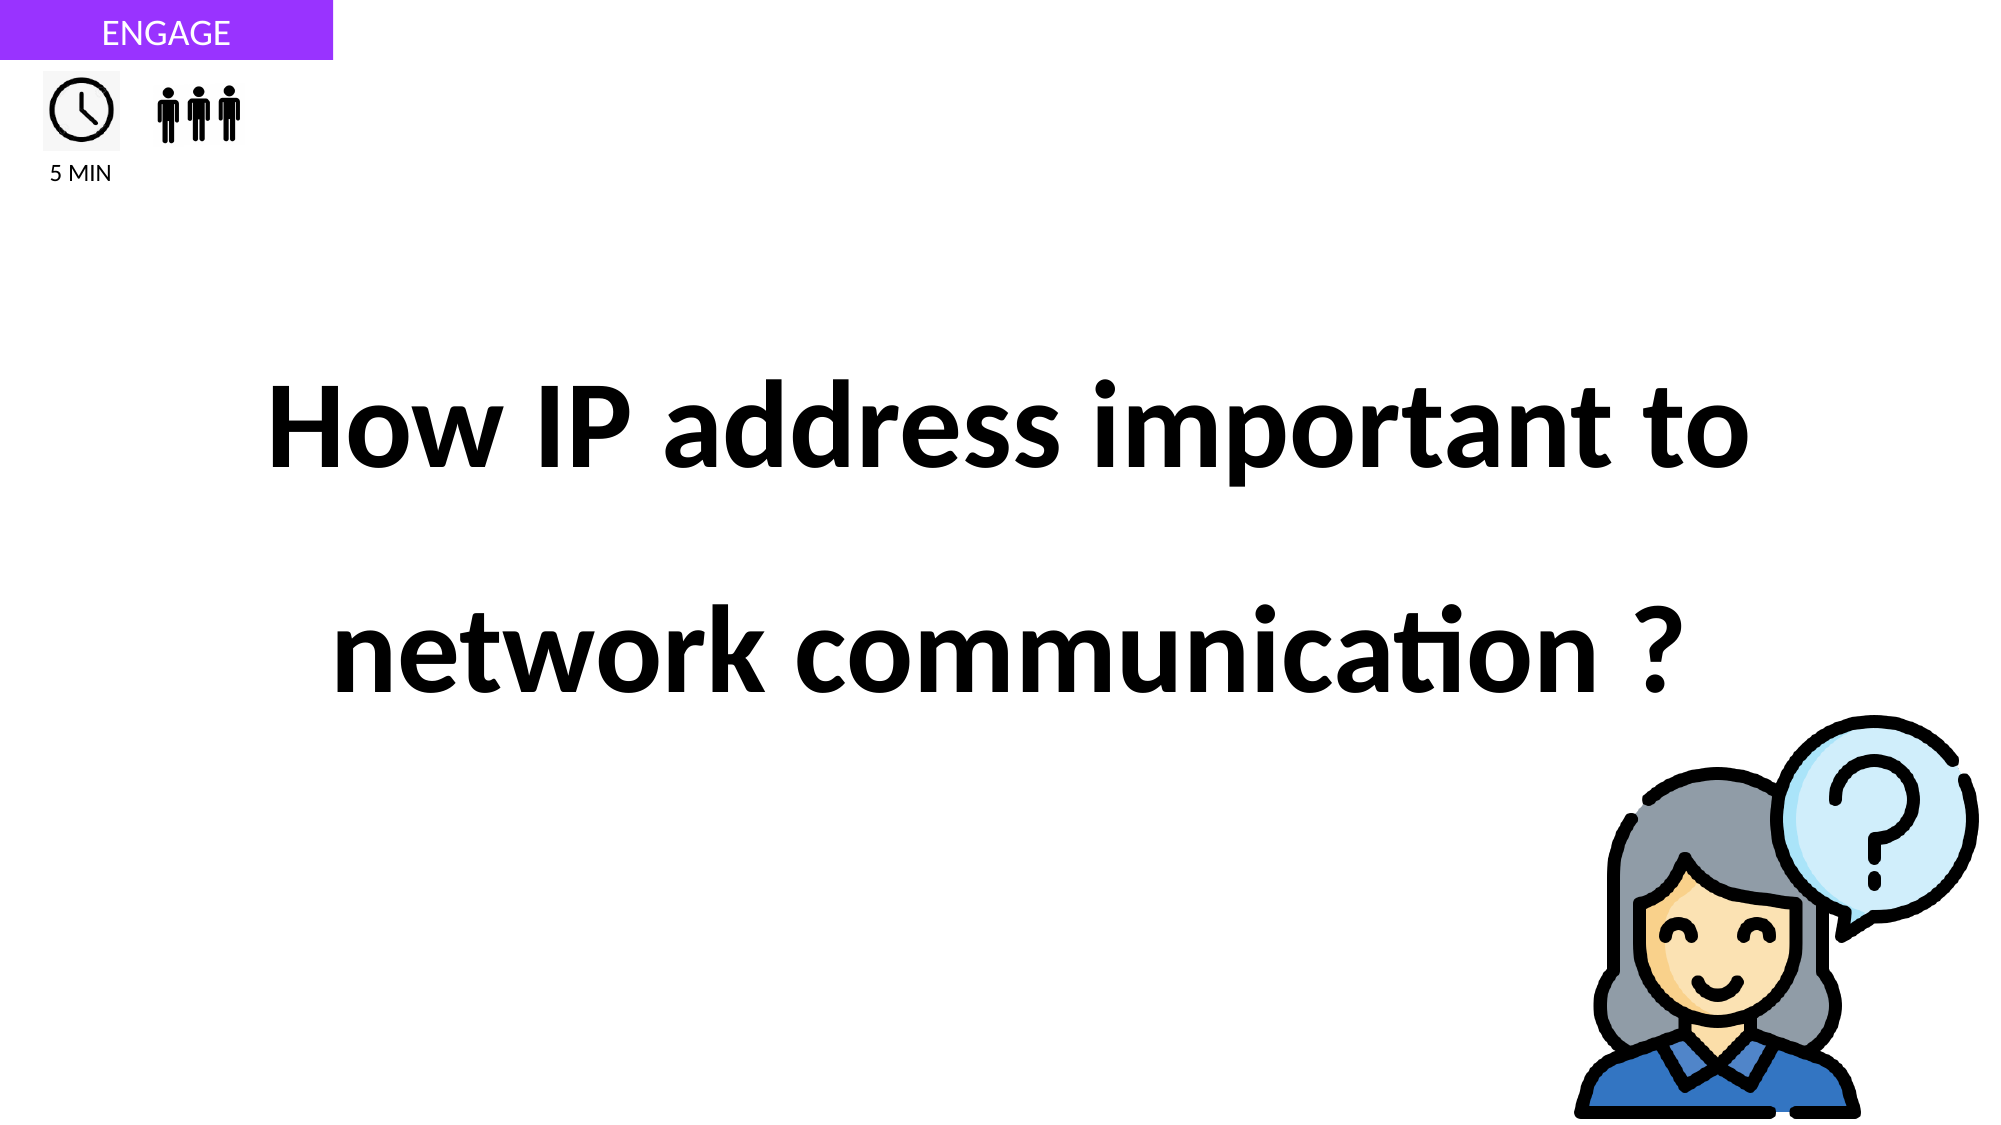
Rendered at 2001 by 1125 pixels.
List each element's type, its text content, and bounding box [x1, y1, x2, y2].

picture [42, 71, 120, 151]
text_box ENGAGE [0, 0, 334, 60]
text_box 5 MIN [33, 148, 129, 194]
text_box How IP address important to network communication ? [183, 258, 1836, 728]
picture [153, 83, 246, 147]
picture [1567, 708, 1985, 1125]
